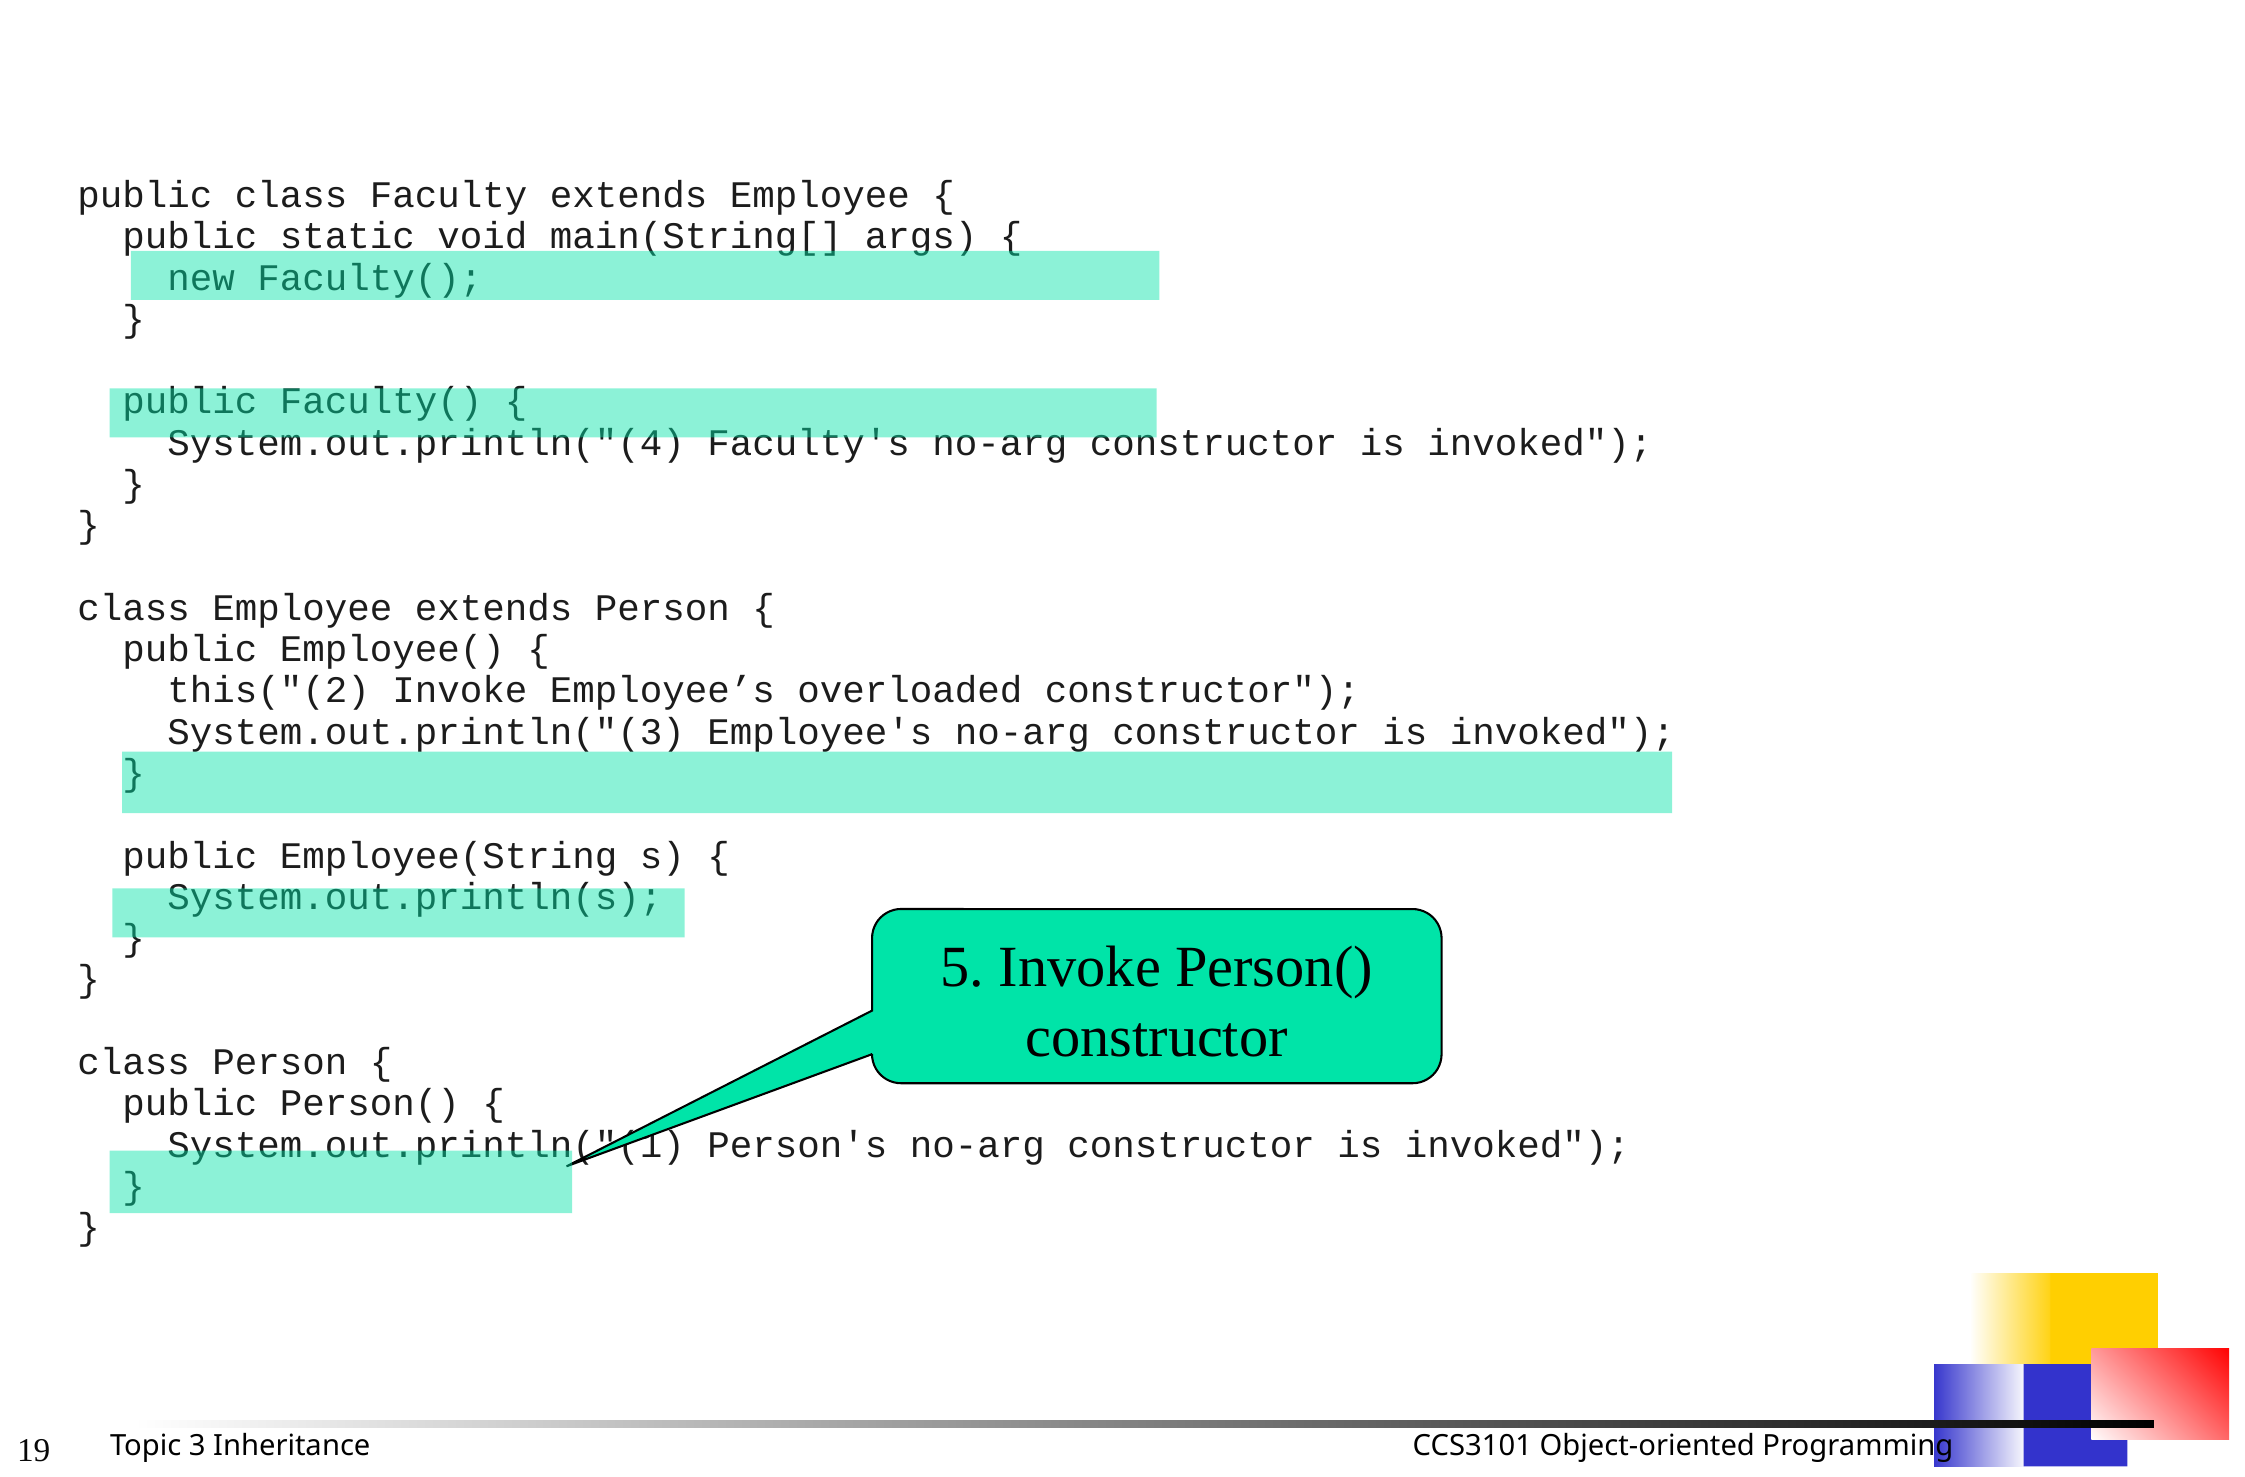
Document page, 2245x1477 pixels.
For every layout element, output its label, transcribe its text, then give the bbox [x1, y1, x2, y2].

text_box [112, 888, 685, 938]
text_box [122, 751, 1673, 814]
text_box public class Faculty extends Employee { public static void main(String[] args) { new Faculty(); } public Faculty() { System.out.println("(4) Faculty's no-arg constructor is invoked"); } } class Employee extends Person { public Employee() { this("(2) Invoke Employee’s overloaded constructor"); System.out.println("(3) Employee's no-arg constructor is invoked"); } public Employee(String s) { System.out.println(s); } } class Person { public Person() { System.out.println("(1) Person's no-arg constructor is invoked"); } } [55, 179, 2098, 1255]
text_box [109, 1150, 573, 1214]
text_box [130, 250, 1160, 300]
text_box 5. Invoke Person() constructor [573, 908, 1442, 1164]
text_box [109, 388, 1157, 438]
